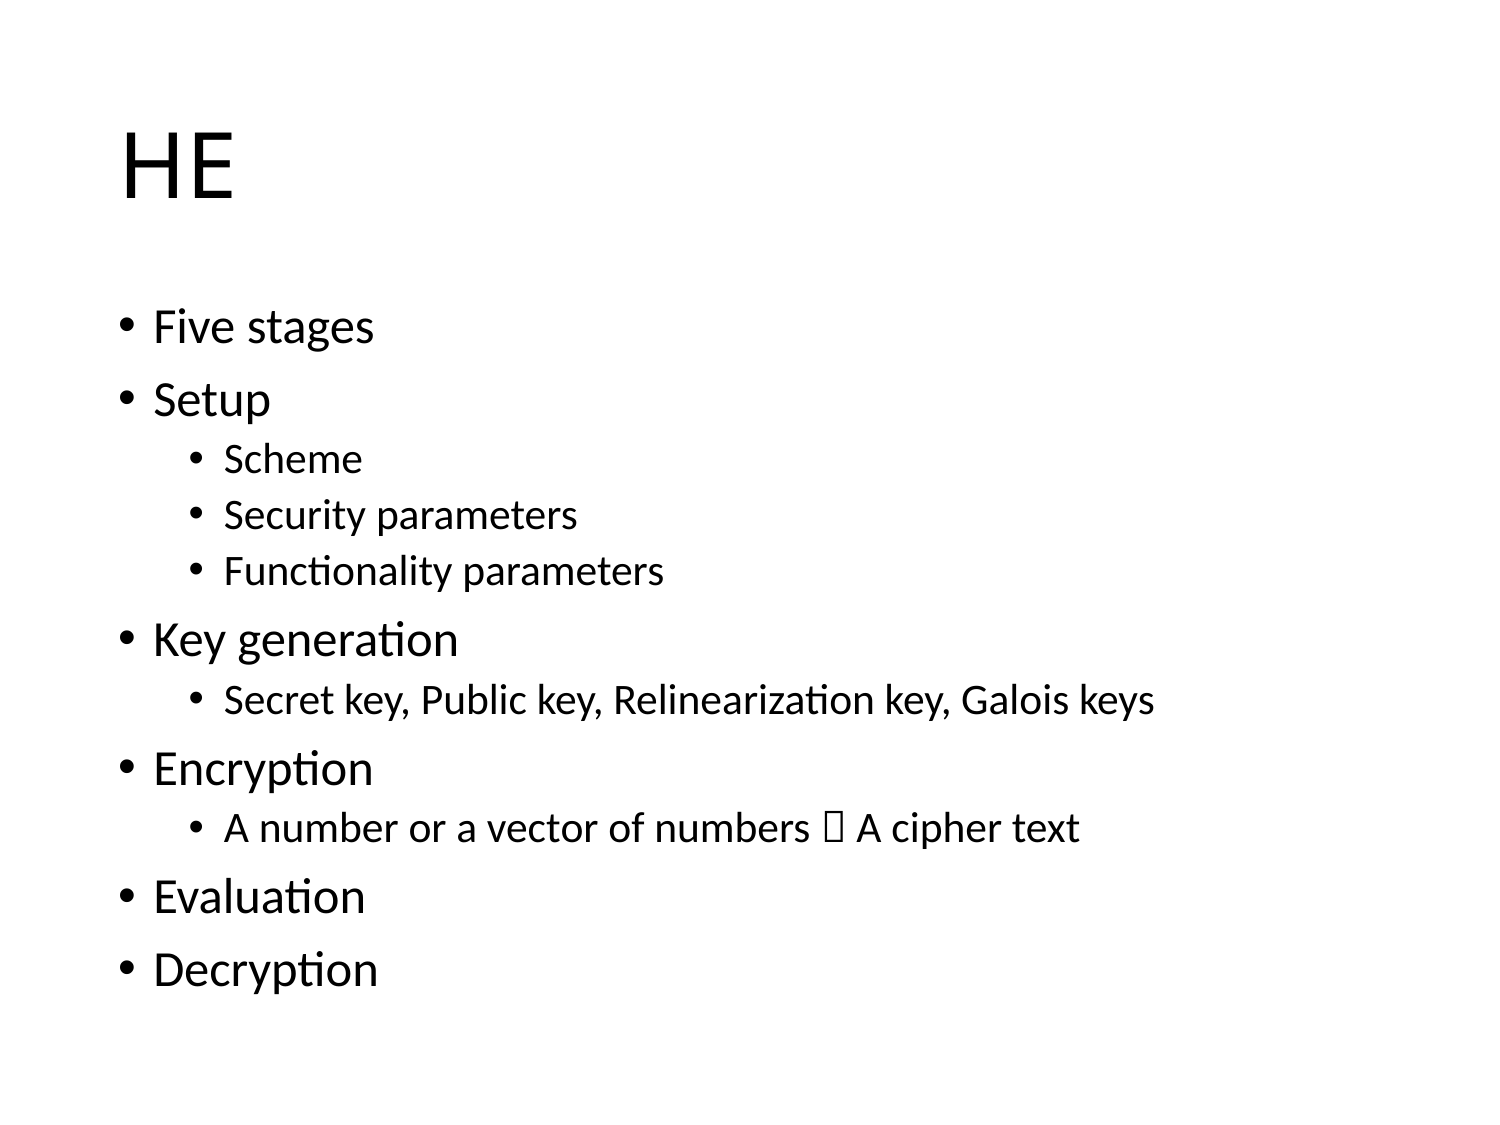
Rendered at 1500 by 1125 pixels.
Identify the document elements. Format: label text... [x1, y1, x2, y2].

title HE [103, 59, 1397, 278]
list Five stages Setup Scheme Security parameters Functionality parameters Key generation Secret key, Public key, Relinearization key, Galois keys Encryption A number or a vector of numbers  A cipher text Evaluation Decryption [103, 292, 1397, 1006]
